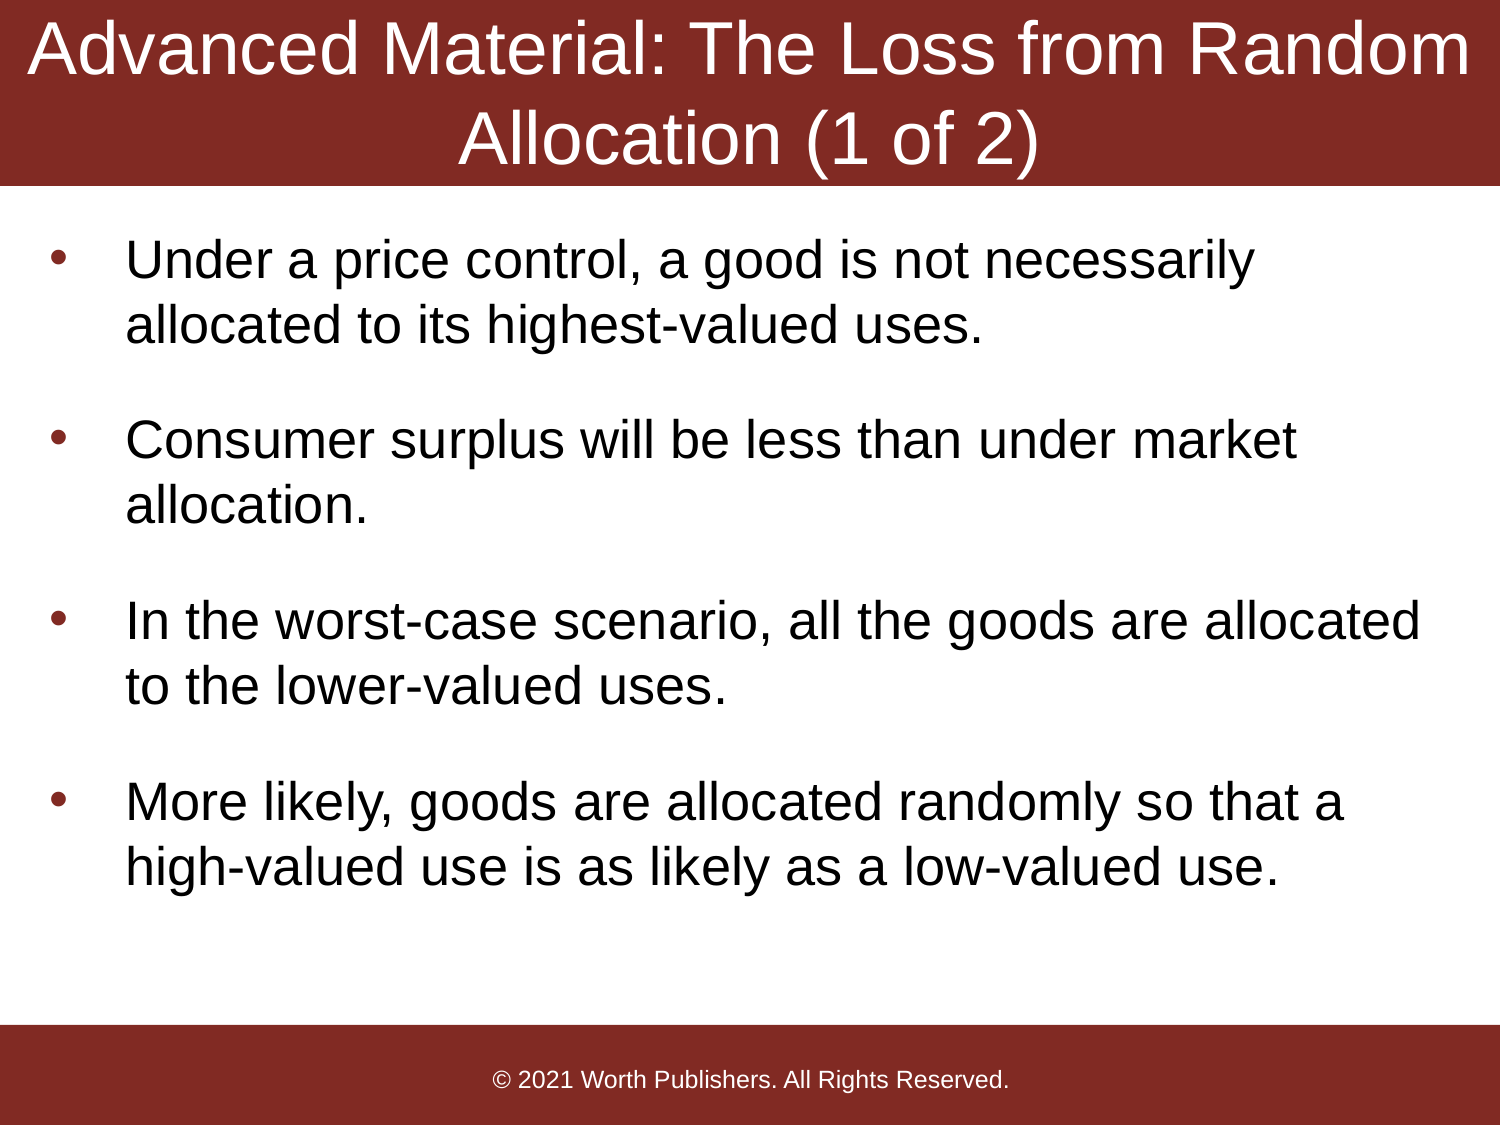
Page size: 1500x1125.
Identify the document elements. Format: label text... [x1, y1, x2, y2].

list Under a price control, a good is not necessarily allocated to its highest-valued uses. Consumer surplus will be less than under market allocation. In the worst-case scenario, all the goods are allocated to the lower-valued uses. More likely, goods are allocated randomly so that a high-valued use is as likely as a low-valued use. [34, 216, 1472, 1001]
title Advanced Material: The Loss from Random Allocation (1 of 2) [0, 2, 1500, 177]
